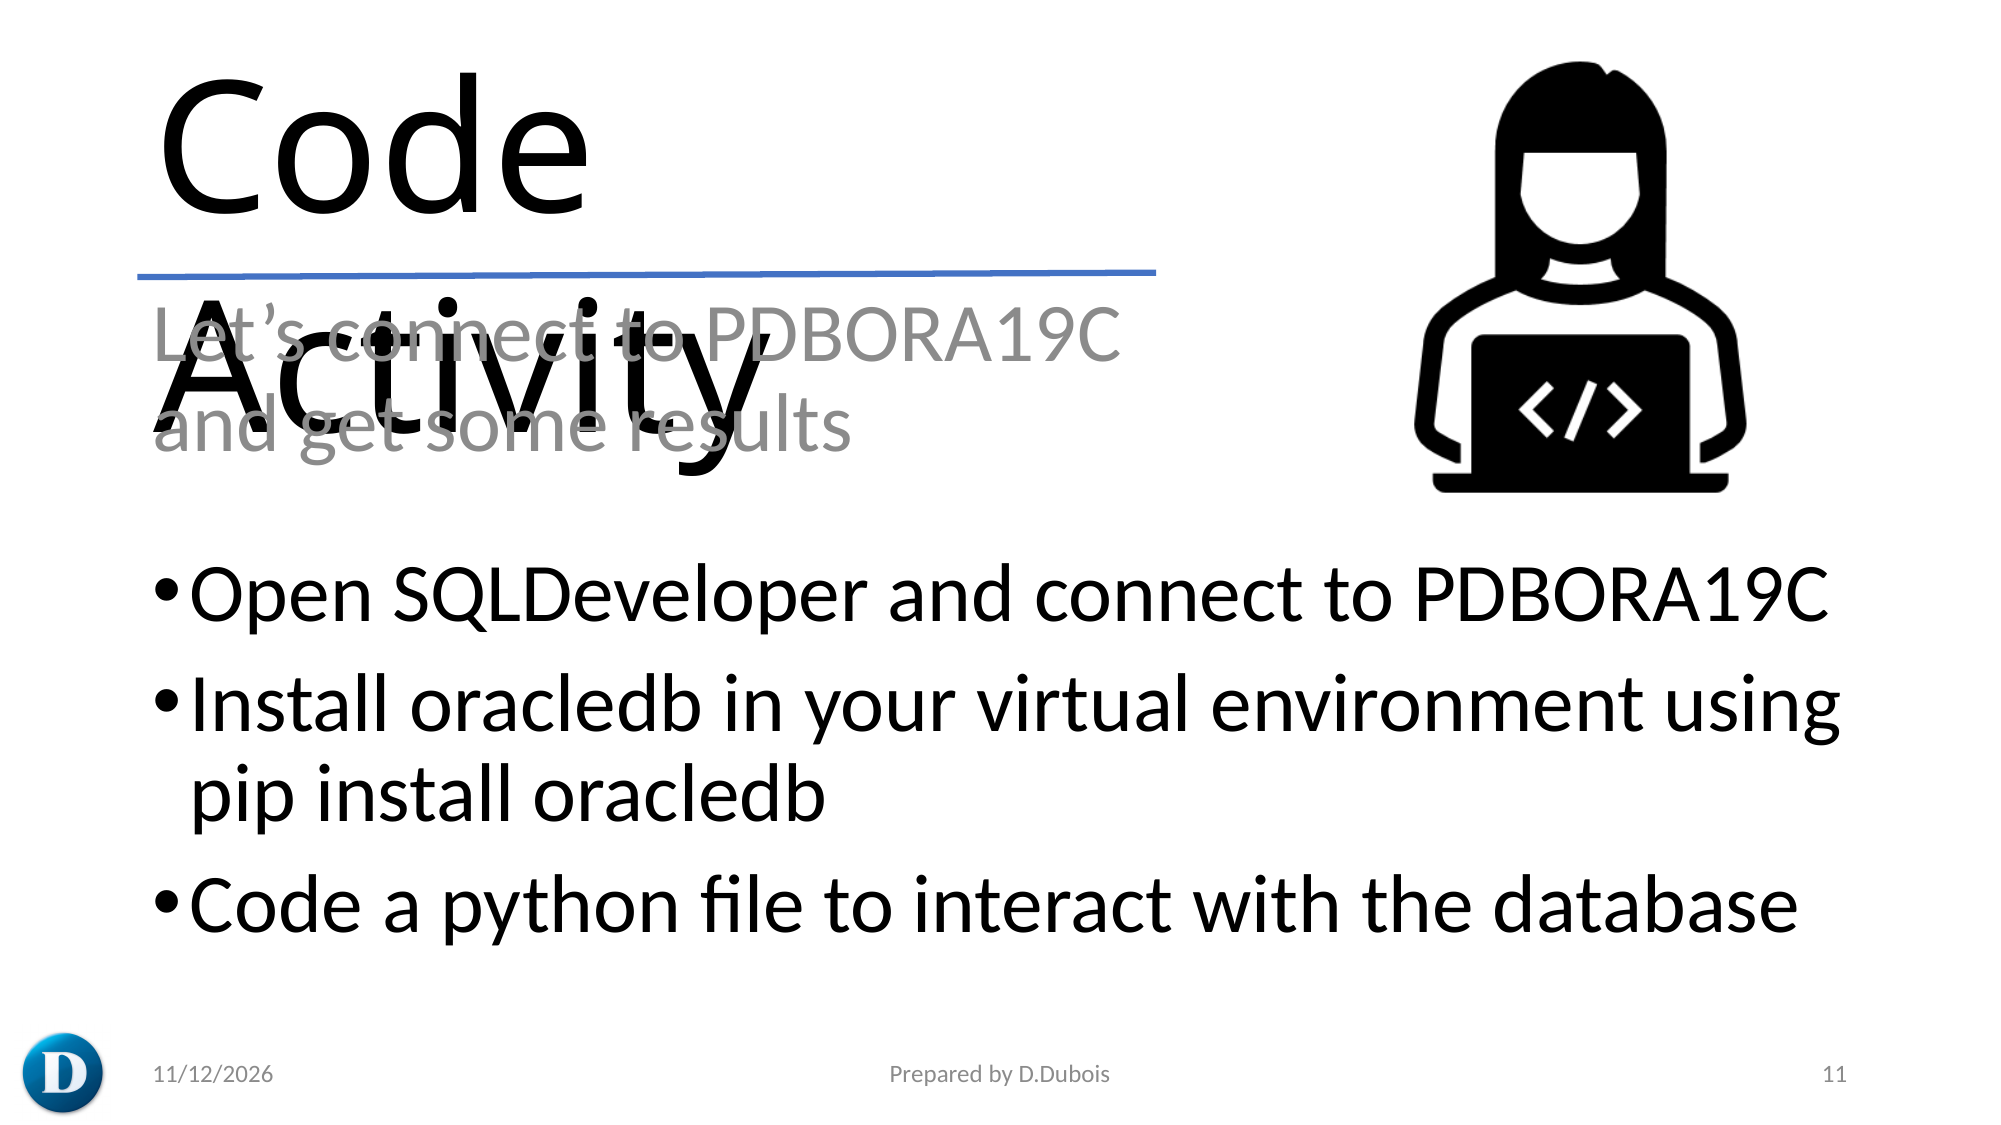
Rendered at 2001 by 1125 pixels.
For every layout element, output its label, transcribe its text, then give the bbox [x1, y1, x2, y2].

footer Prepared by D.Dubois [662, 1042, 1338, 1103]
slide_number 11 [1412, 1042, 1863, 1103]
list Open SQLDeveloper and connect to PDBORA19C Install oracledb in your virtual environment using pip install oracledb Code a python file to interact with the database [137, 541, 1863, 1001]
list Let’s connect to PDBORA19C and get some results [137, 281, 1155, 524]
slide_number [137, 1042, 588, 1103]
picture [1337, 16, 1824, 503]
picture [14, 1024, 111, 1121]
